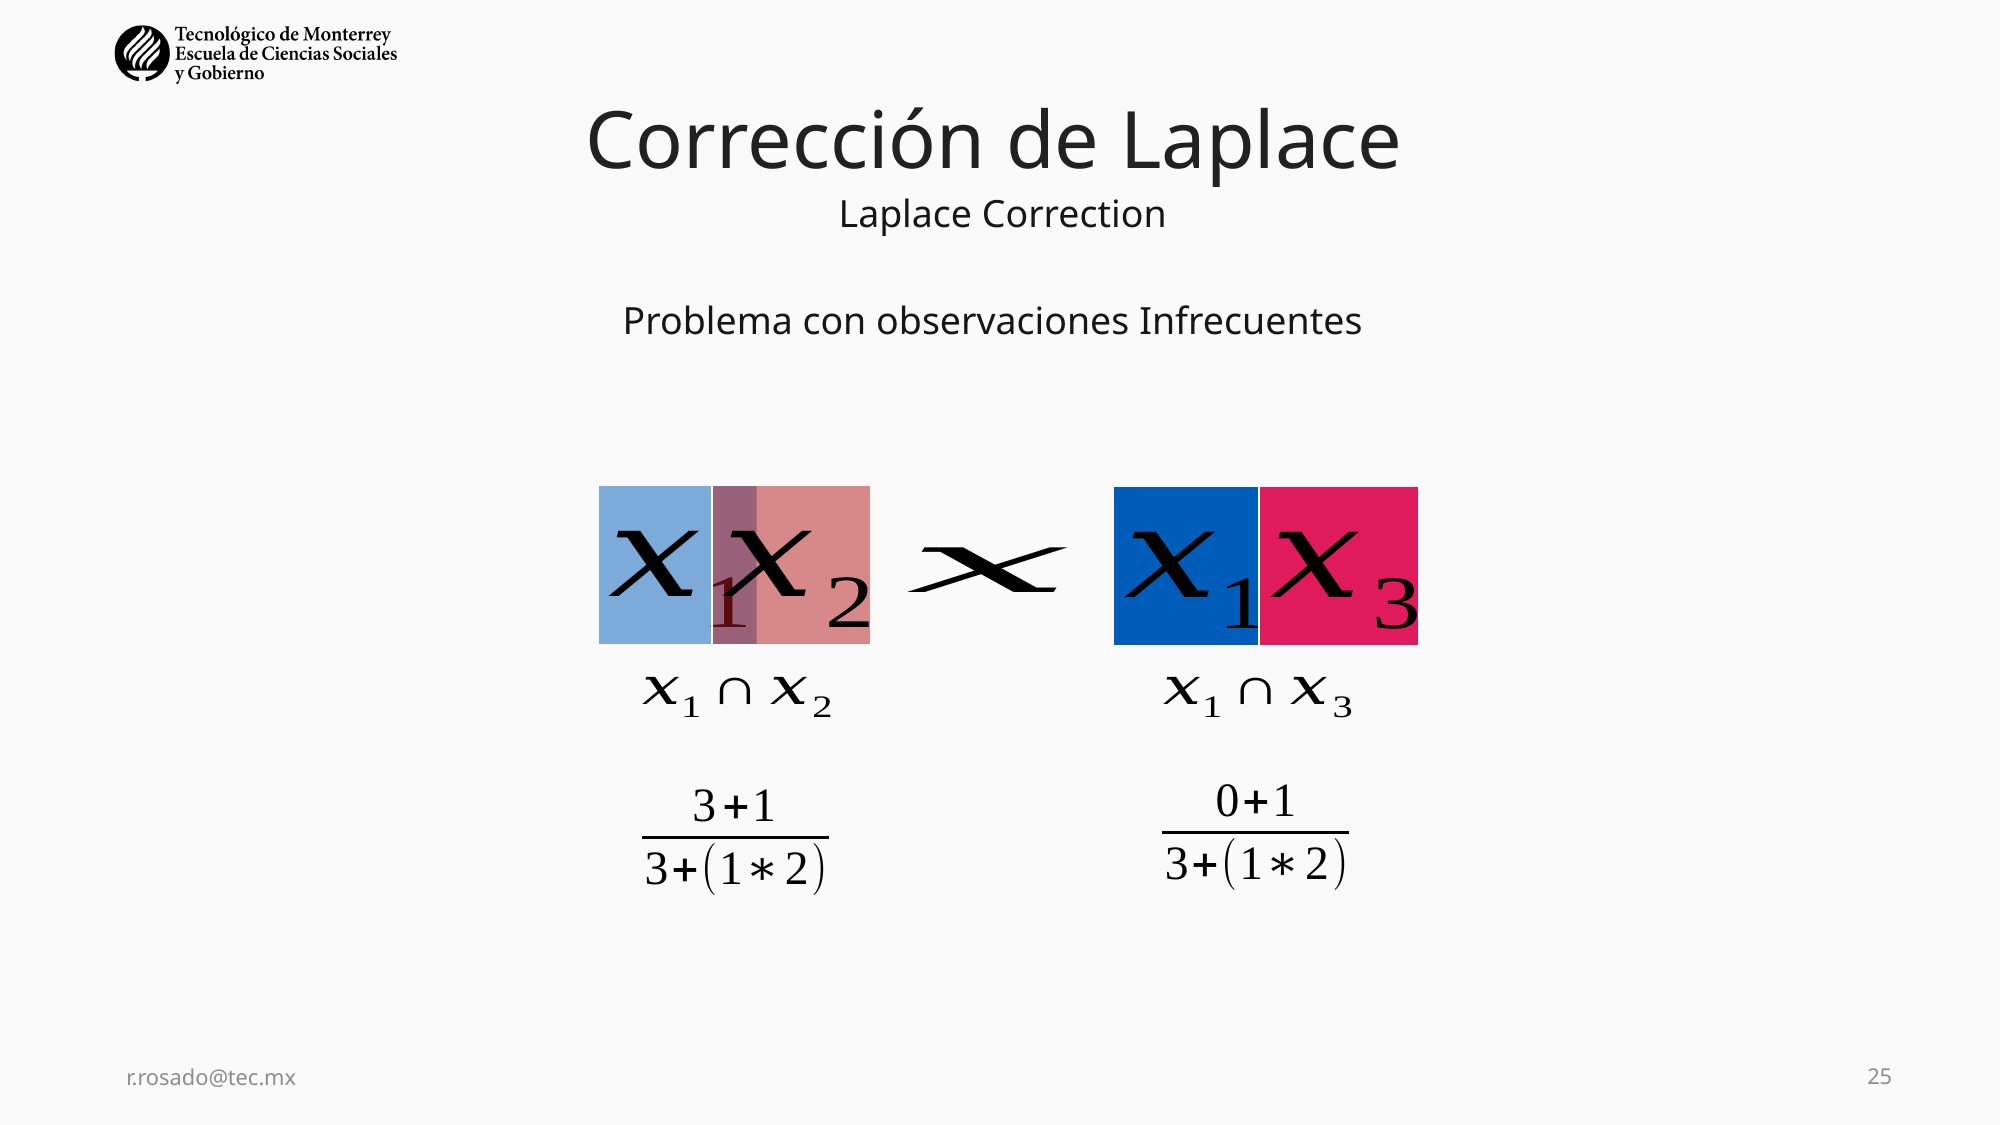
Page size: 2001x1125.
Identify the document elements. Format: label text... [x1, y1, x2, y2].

text_box Laplace Correction [114, 182, 1892, 243]
picture [111, 24, 399, 76]
text_box Problema con observaciones Infrecuentes [96, 289, 1890, 350]
slide_number 25 [1852, 1029, 1912, 1125]
title Corrección de Laplace [96, 76, 1892, 210]
footer r.rosado@tec.mx [111, 1029, 1260, 1125]
